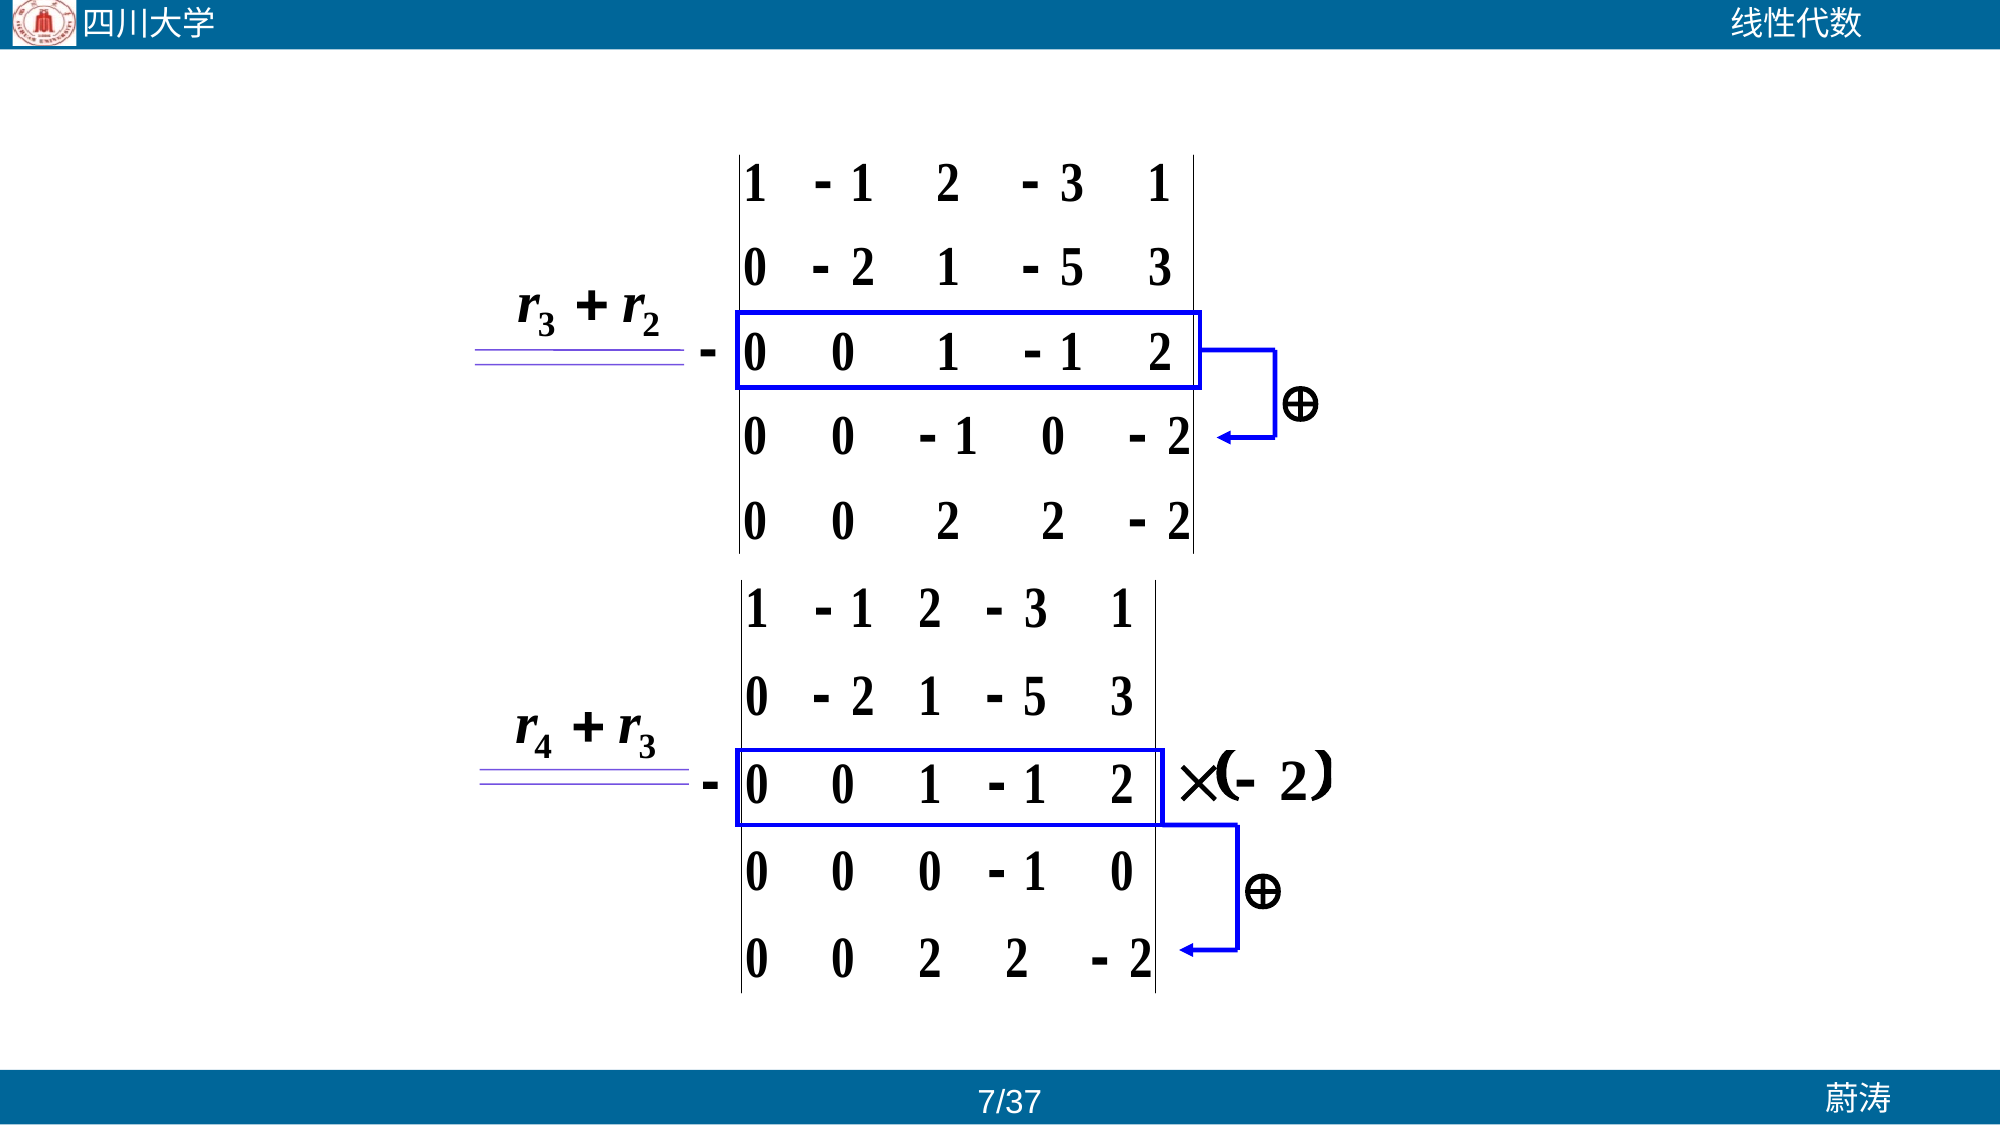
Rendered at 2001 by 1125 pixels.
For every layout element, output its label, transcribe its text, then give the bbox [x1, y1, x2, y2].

slide_number /37 [924, 1069, 1095, 1125]
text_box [1199, 349, 1328, 438]
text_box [1162, 824, 1290, 951]
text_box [479, 693, 690, 785]
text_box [697, 149, 1201, 559]
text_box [1174, 749, 1332, 817]
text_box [474, 271, 685, 365]
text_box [699, 574, 1162, 999]
picture [13, 0, 76, 45]
